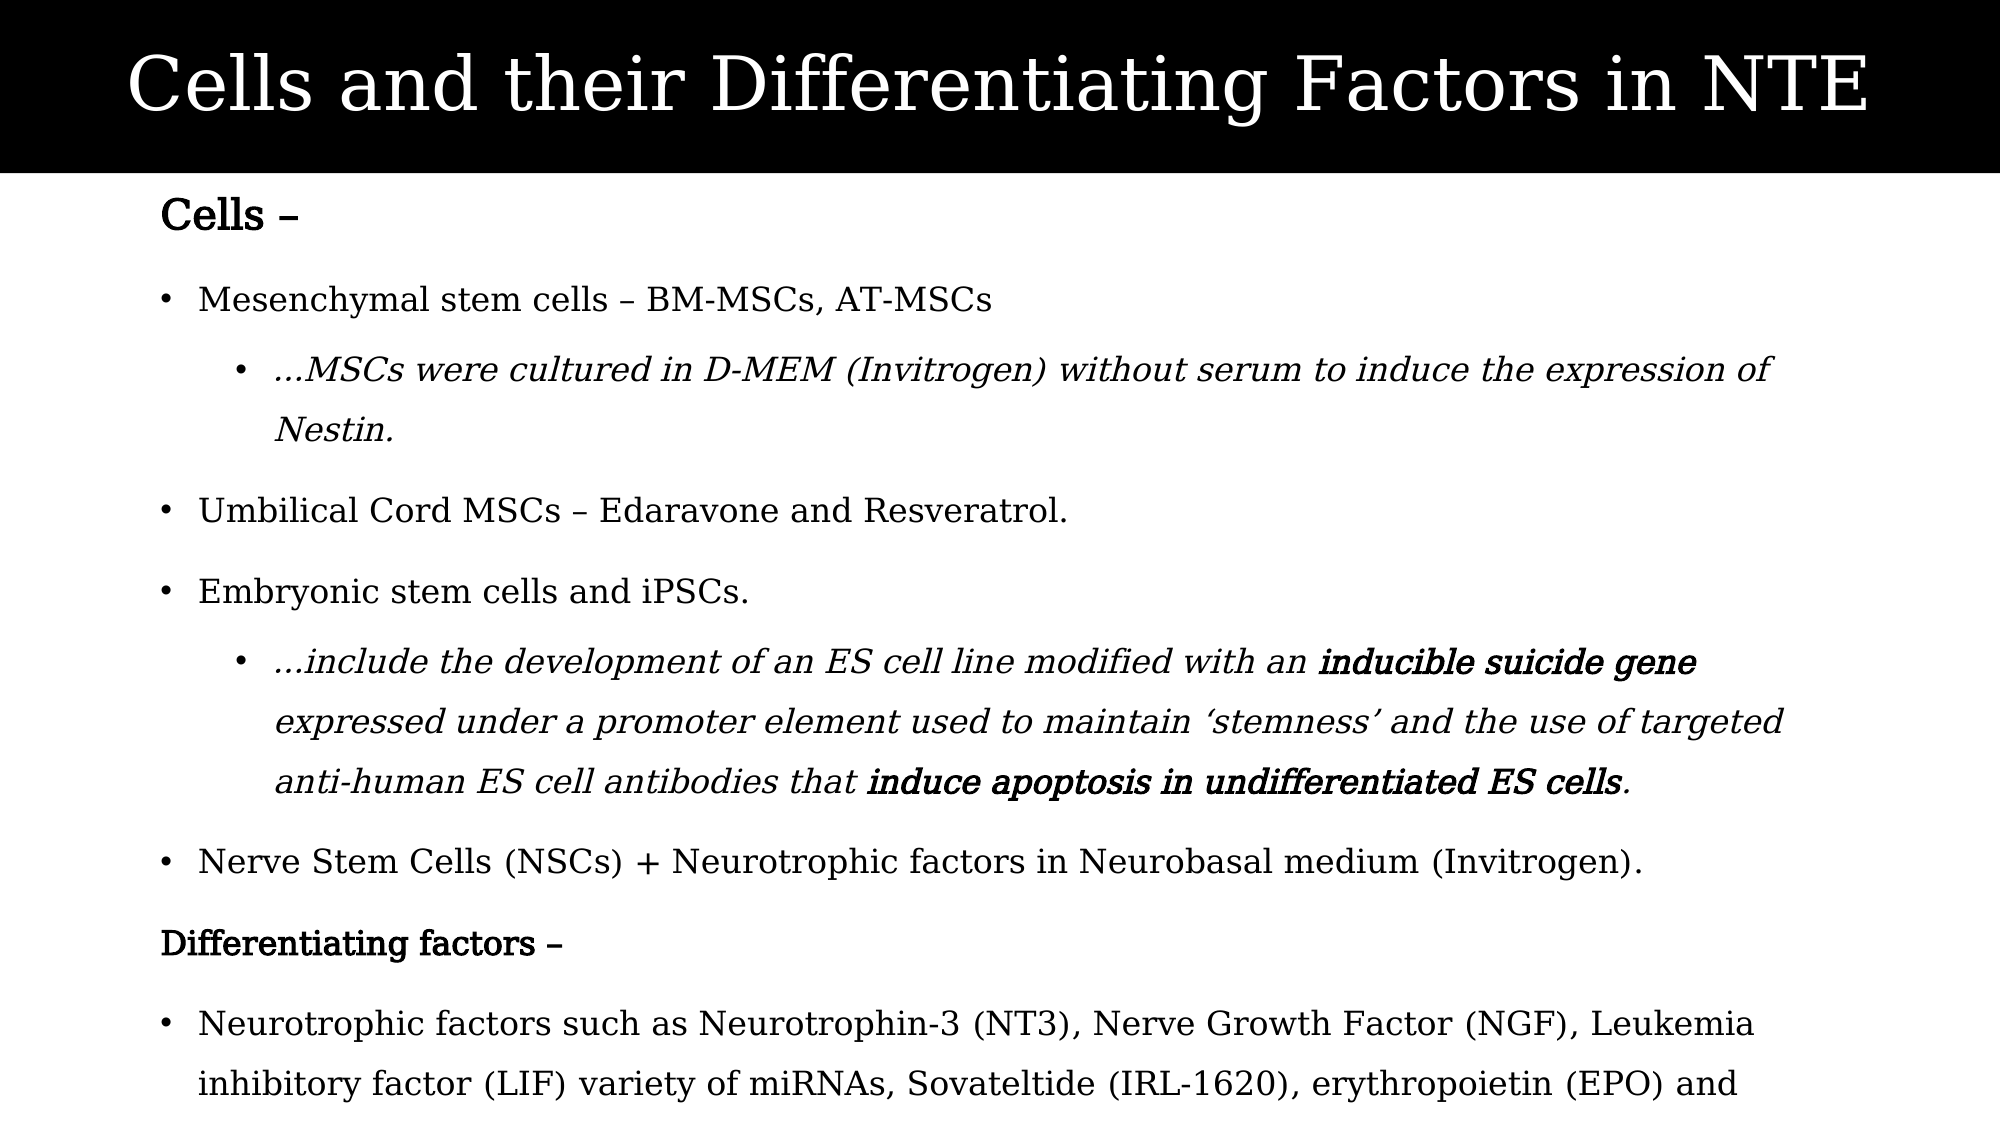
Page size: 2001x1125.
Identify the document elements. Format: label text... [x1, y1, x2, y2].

list Cells – Mesenchymal stem cells – BM-MSCs, AT-MSCs …MSCs were cultured in D-MEM (Invitrogen) without serum to induce the expression of Nestin. Umbilical Cord MSCs – Edaravone and Resveratrol. Embryonic stem cells and iPSCs. …include the development of an ES cell line modified with an inducible suicide gene expressed under a promoter element used to maintain ‘stemness’ and the use of targeted anti-human ES cell antibodies that induce apoptosis in undifferentiated ES cells. Nerve Stem Cells (NSCs) + Neurotrophic factors in Neurobasal medium (Invitrogen). Differentiating factors – Neurotrophic factors such as Neurotrophin-3 (NT3), Nerve Growth Factor (NGF), Leukemia inhibitory factor (LIF) variety of miRNAs, Sovateltide (IRL-1620), erythropoietin (EPO) and granulocyte colony-stimulating factor (G-CSF), retinoic acid, recombinant human bFGF, and many more. [145, 179, 1872, 1125]
title Cells and their Differentiating Factors in NTE [0, 0, 2000, 174]
